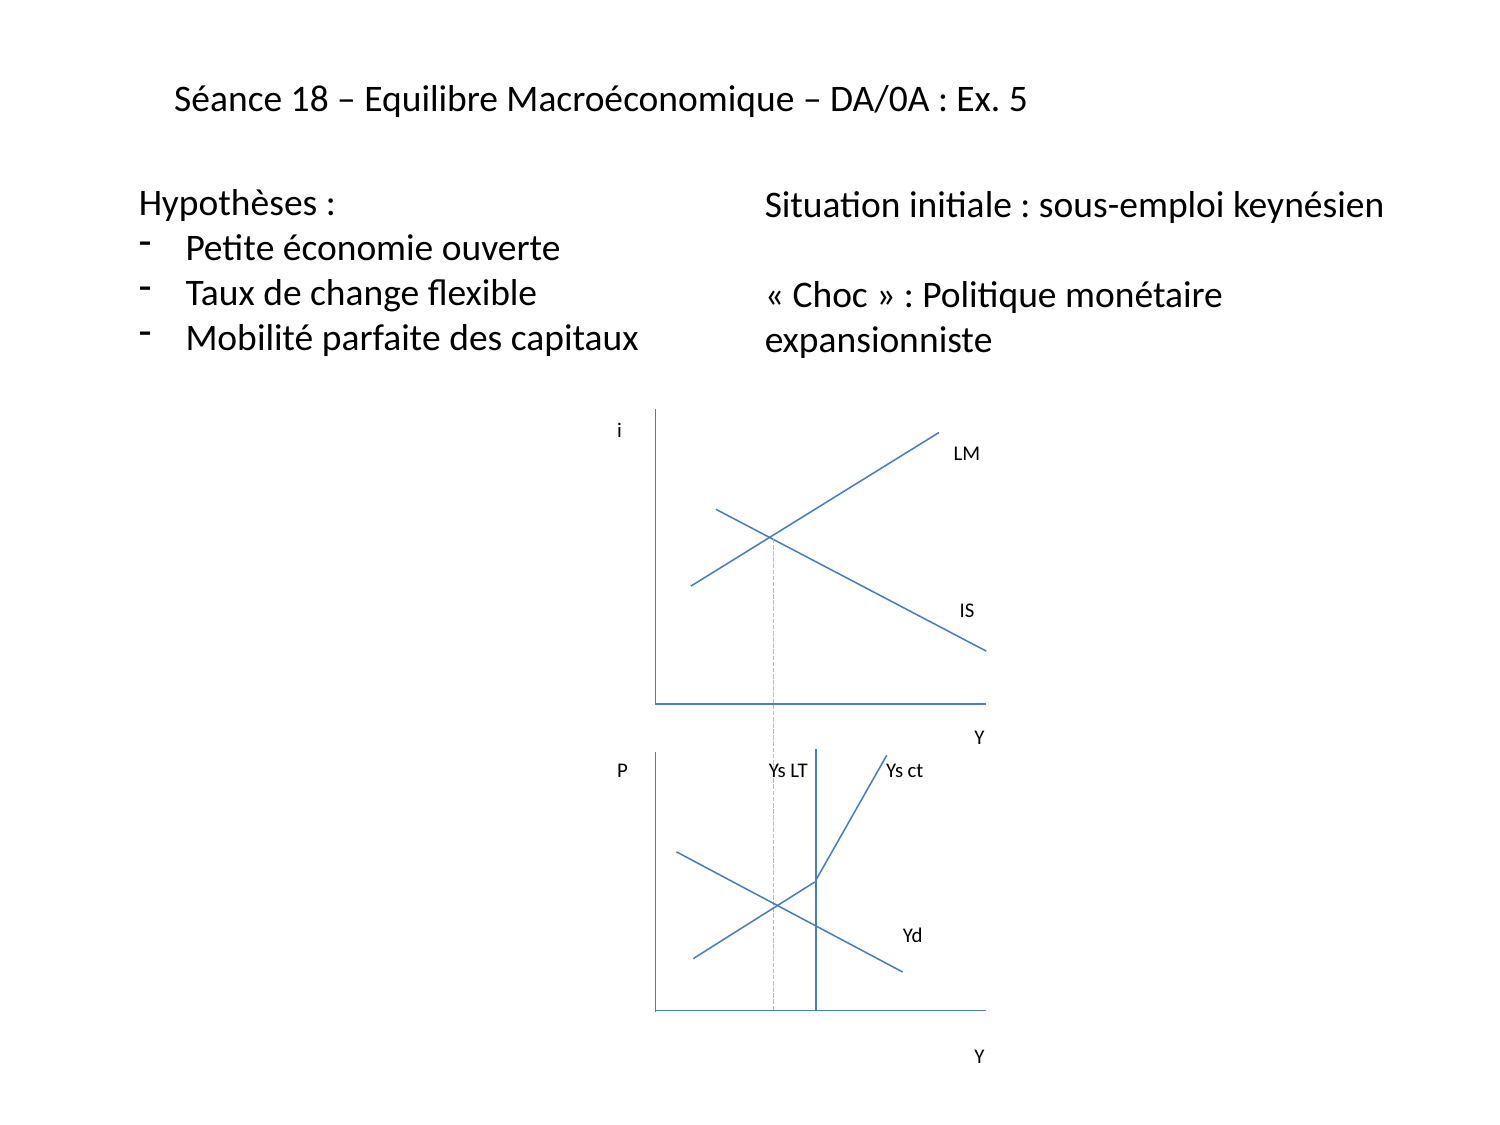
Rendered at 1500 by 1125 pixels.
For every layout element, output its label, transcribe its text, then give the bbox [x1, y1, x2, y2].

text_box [602, 408, 1028, 1076]
text_box Situation initiale : sous-emploi keynésien « Choc » : Politique monétaire expansionniste [750, 172, 1436, 368]
text_box Séance 18 – Equilibre Macroéconomique – DA/0A : Ex. 5 [159, 66, 1306, 127]
text_box Hypothèses : Petite économie ouverte Taux de change flexible Mobilité parfaite des capitaux [123, 170, 703, 366]
